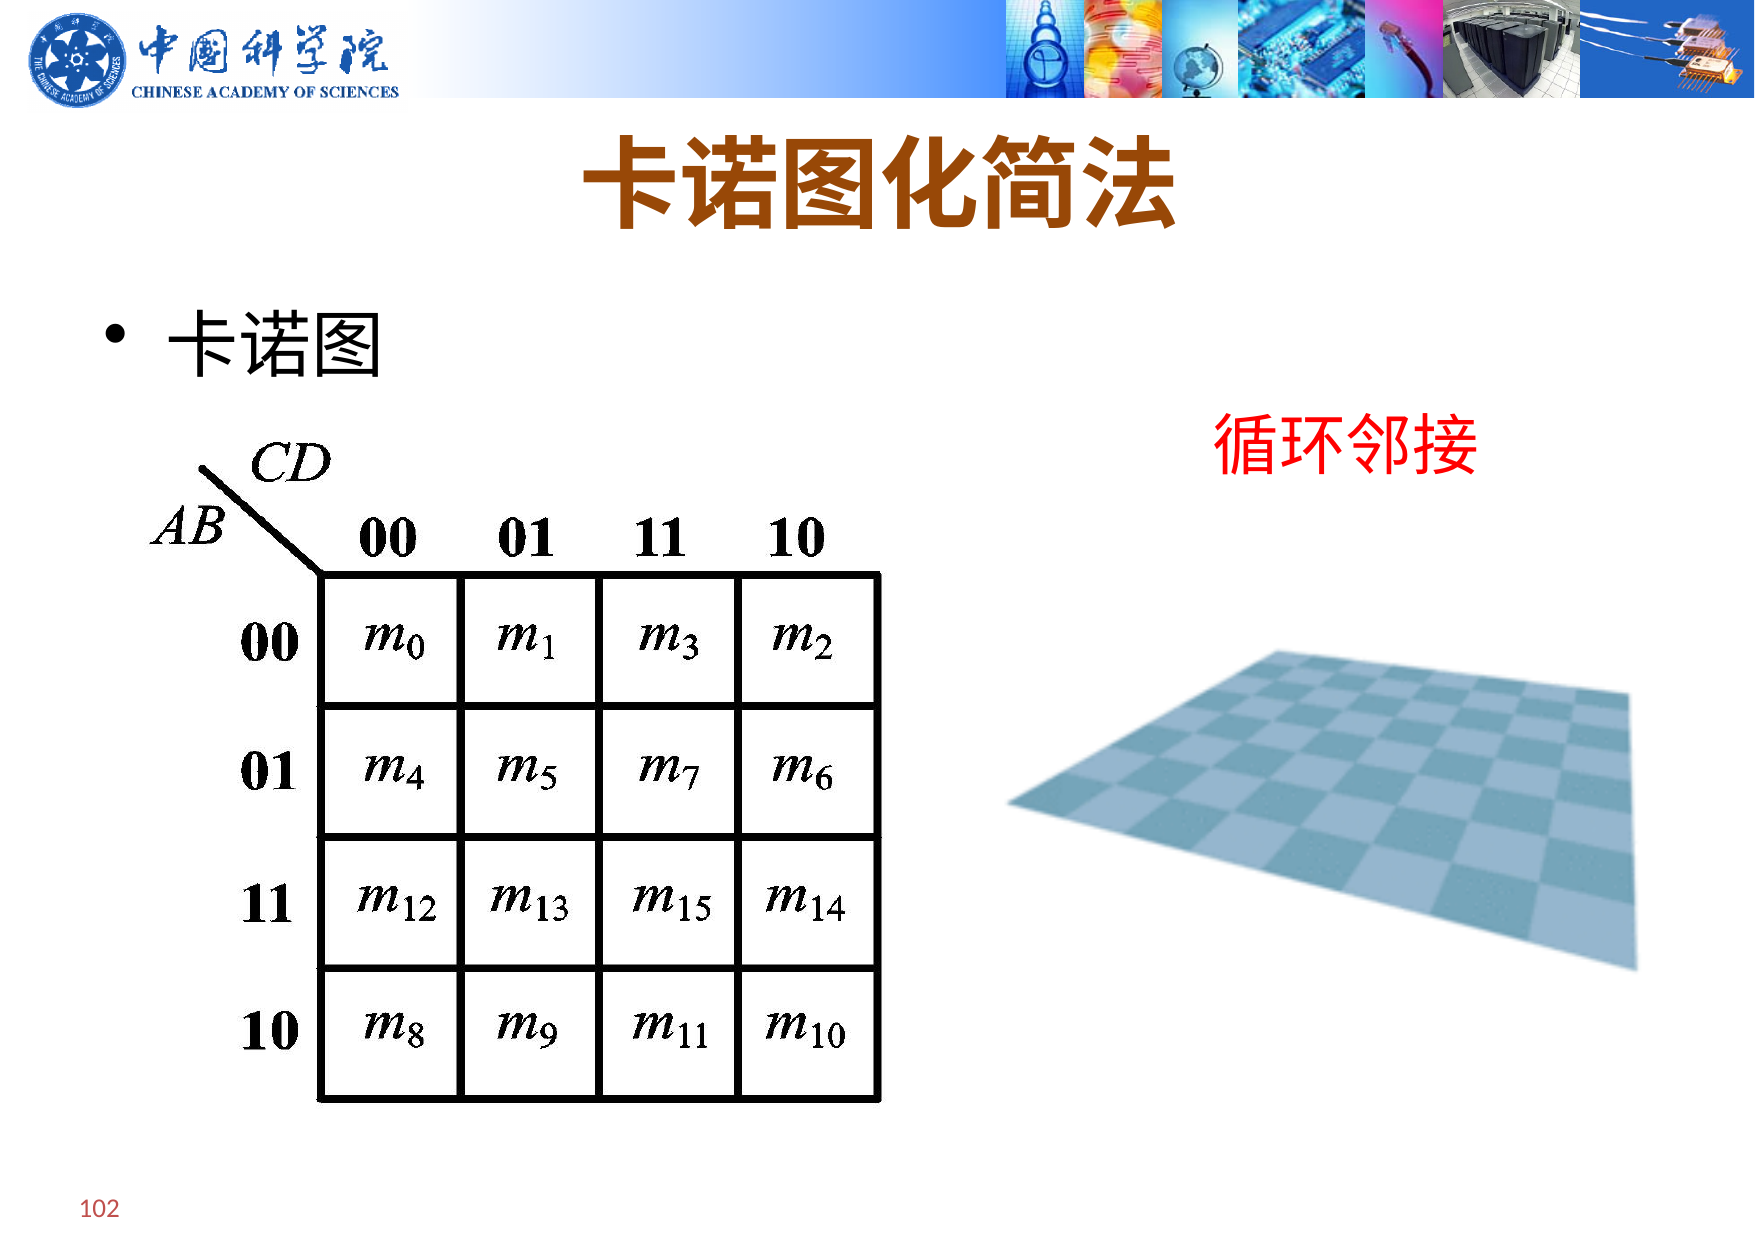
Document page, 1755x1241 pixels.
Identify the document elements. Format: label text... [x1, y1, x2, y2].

picture [1006, 0, 1755, 98]
picture [27, 11, 408, 113]
list 卡诺图 [87, 281, 1667, 1108]
title 卡诺图化简法 [89, 112, 1669, 256]
text_box 循环邻接 [1196, 394, 1504, 491]
picture [132, 442, 1736, 1141]
